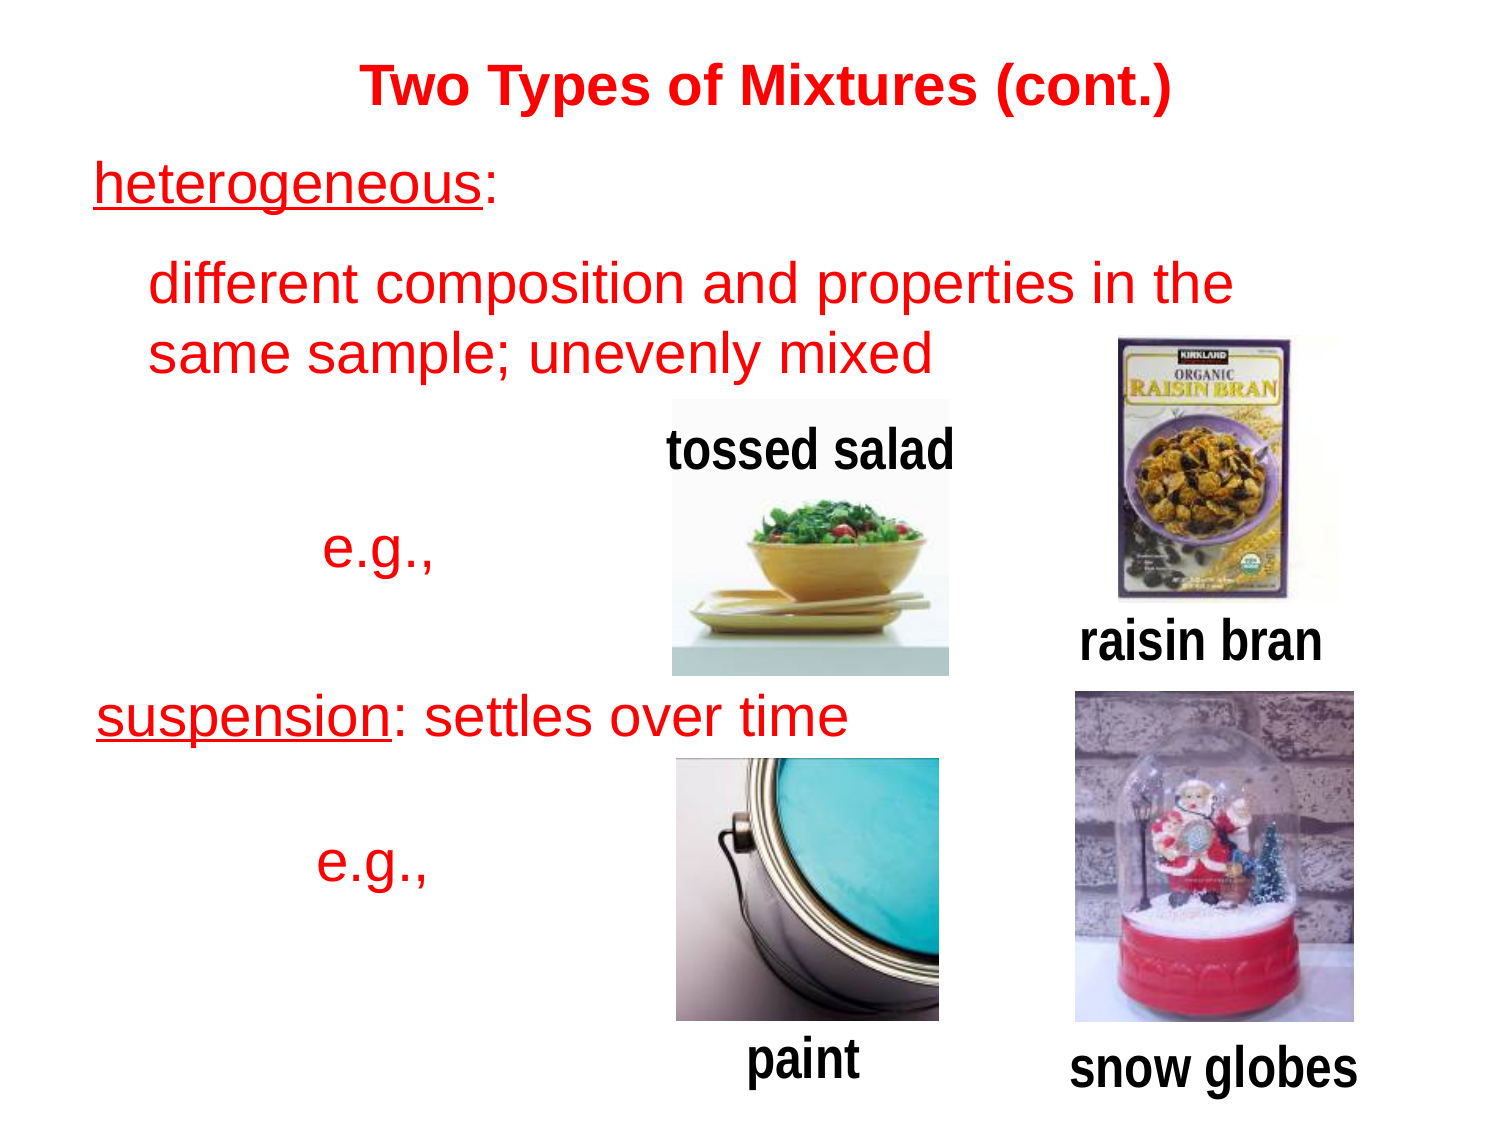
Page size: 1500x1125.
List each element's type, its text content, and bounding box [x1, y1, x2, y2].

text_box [650, 399, 985, 676]
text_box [1014, 691, 1388, 1108]
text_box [1054, 321, 1353, 680]
text_box heterogeneous: [78, 137, 515, 223]
text_box different composition and properties in the same sample; unevenly mixed [134, 238, 1252, 393]
text_box e.g., [301, 816, 462, 901]
text_box e.g., [307, 501, 468, 587]
text_box suspension: settles over time [81, 670, 882, 755]
text_box Two Types of Mixtures (cont.) [344, 40, 1189, 125]
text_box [675, 758, 939, 1099]
